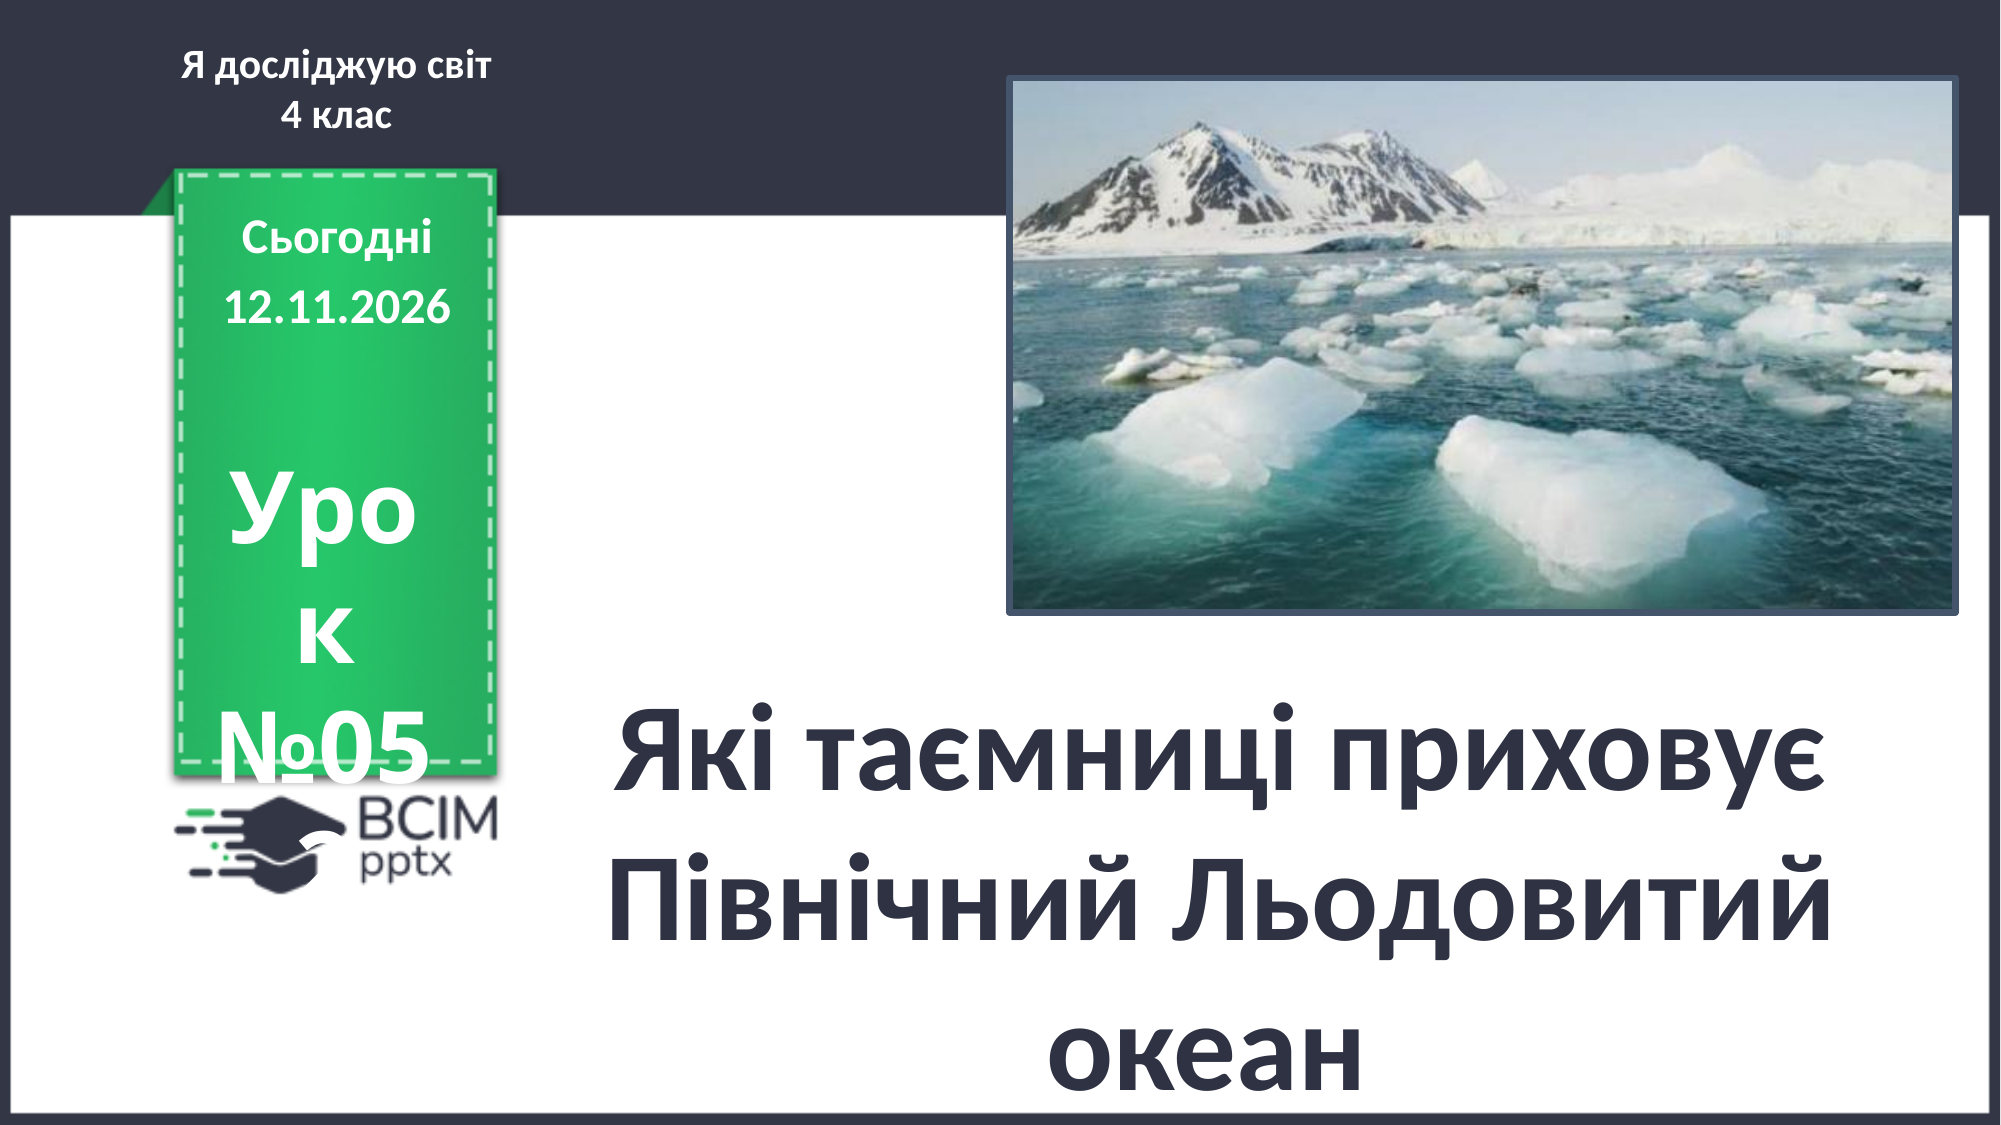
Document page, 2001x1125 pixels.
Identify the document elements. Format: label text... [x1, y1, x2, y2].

picture [0, 0, 2001, 1125]
text_box Сьогодні [227, 196, 477, 272]
text_box Які таємниці приховує Північний Льодовитий океан [454, 658, 1988, 1124]
text_box Я досліджую світ 4 клас [139, 29, 534, 144]
text_box Урок №052 [194, 436, 454, 931]
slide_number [206, 272, 467, 334]
